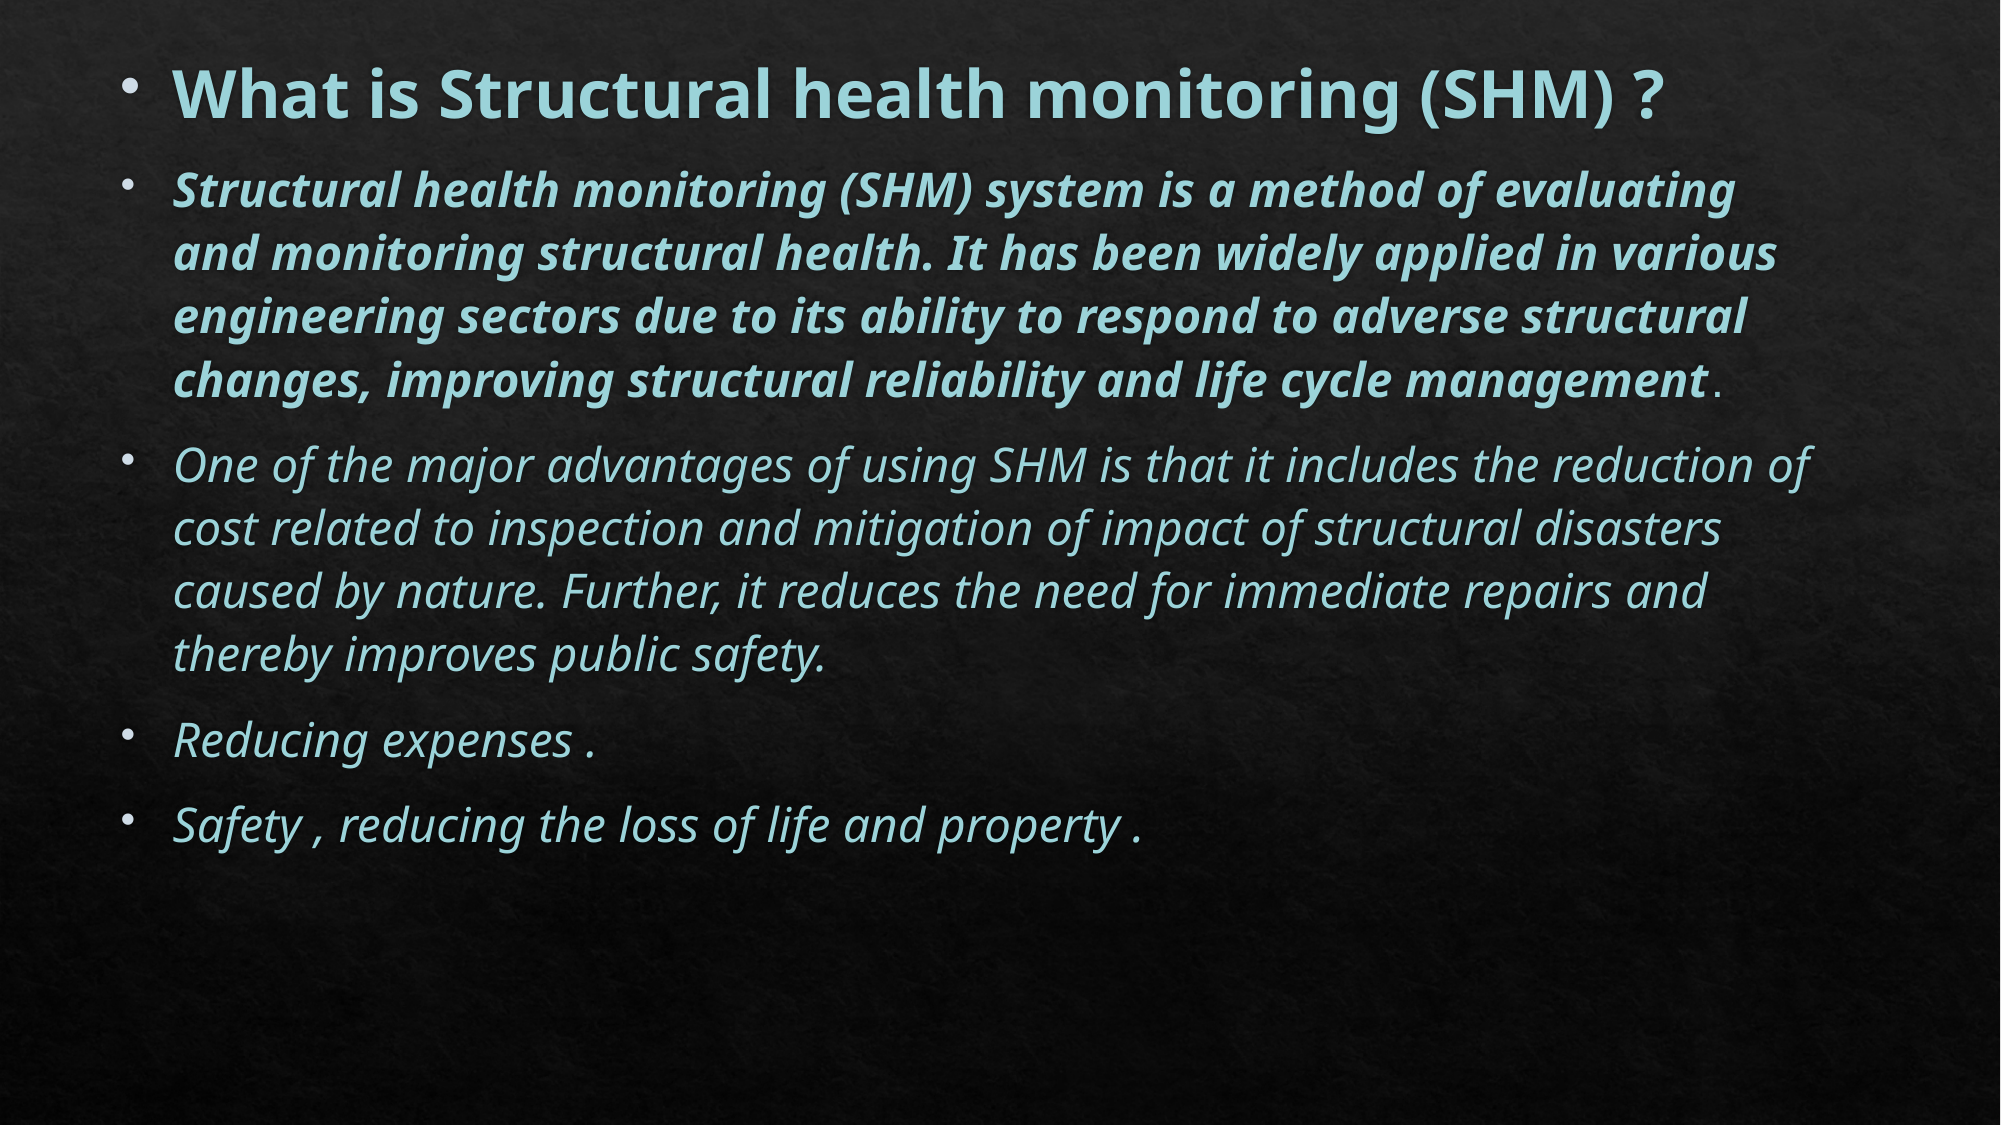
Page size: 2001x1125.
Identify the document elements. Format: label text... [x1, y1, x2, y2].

list What is Structural health monitoring (SHM) ? Structural health monitoring (SHM) system is a method of evaluating and monitoring structural health. It has been widely applied in various engineering sectors due to its ability to respond to adverse structural changes, improving structural reliability and life cycle management. One of the major advantages of using SHM is that it includes the reduction of cost related to inspection and mitigation of impact of structural disasters caused by nature. Further, it reduces the need for immediate repairs and thereby improves public safety. Reducing expenses . Safety , reducing the loss of life and property . [101, 36, 1849, 999]
